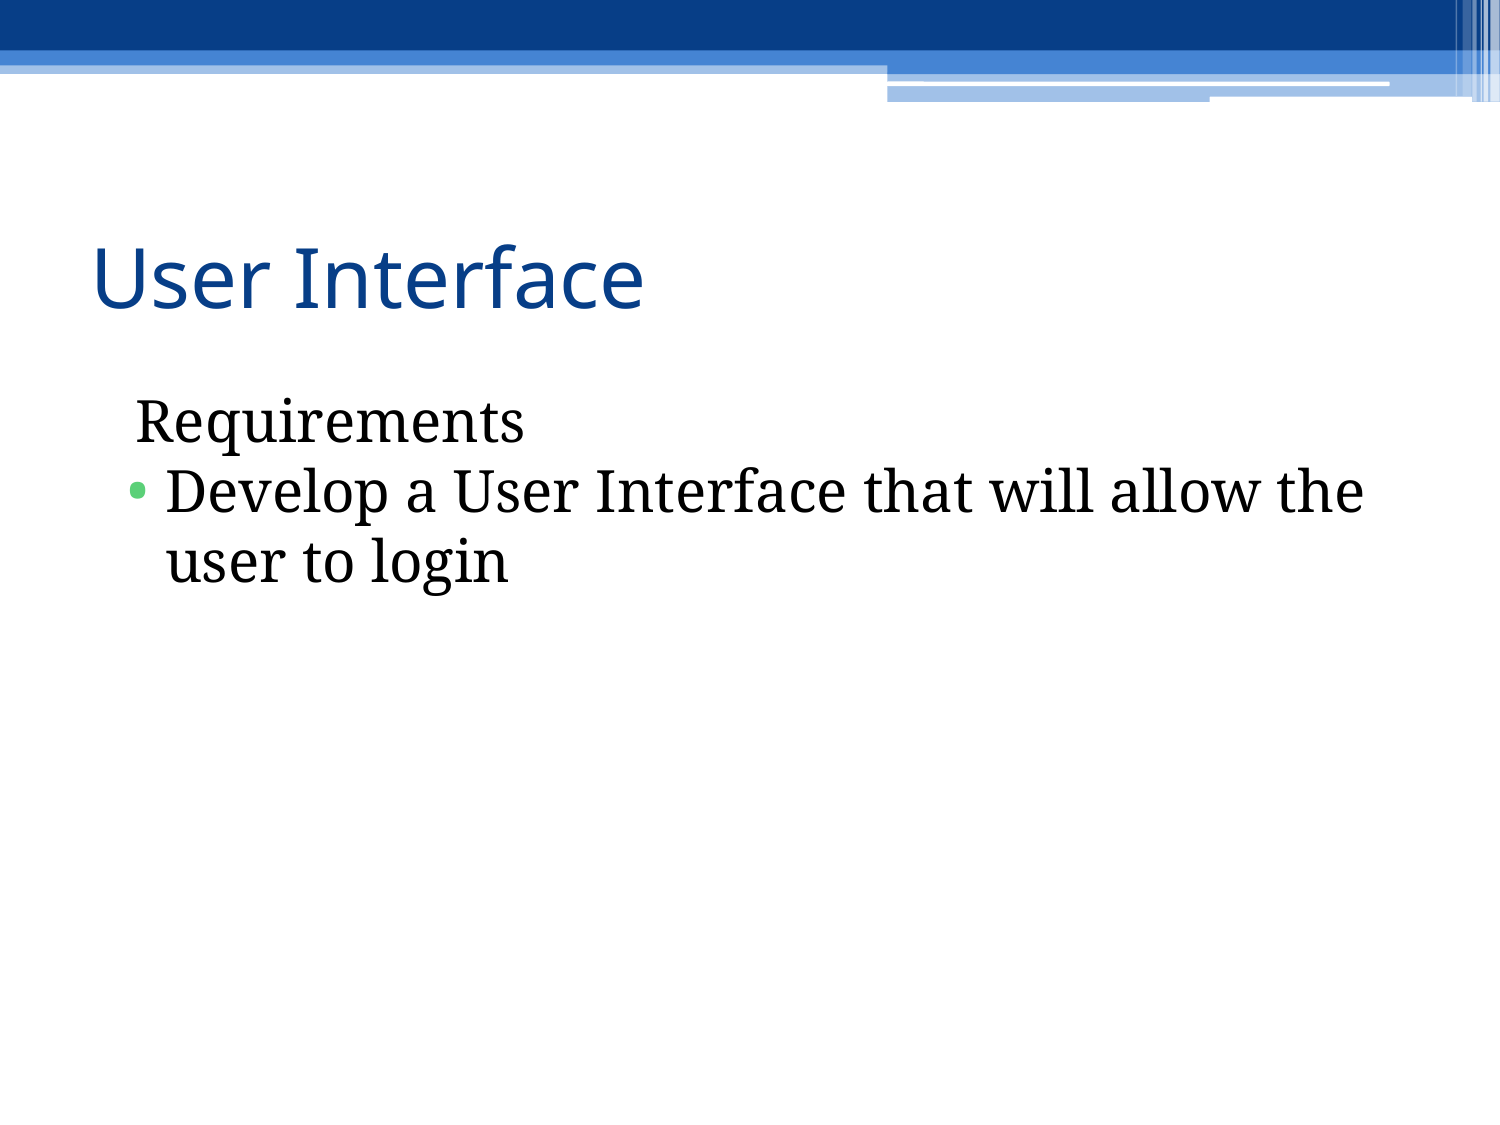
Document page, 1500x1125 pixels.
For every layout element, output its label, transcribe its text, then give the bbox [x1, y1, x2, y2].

title User Interface [75, 187, 1425, 363]
list Requirements Develop a User Interface that will allow the user to login [75, 368, 1425, 1079]
